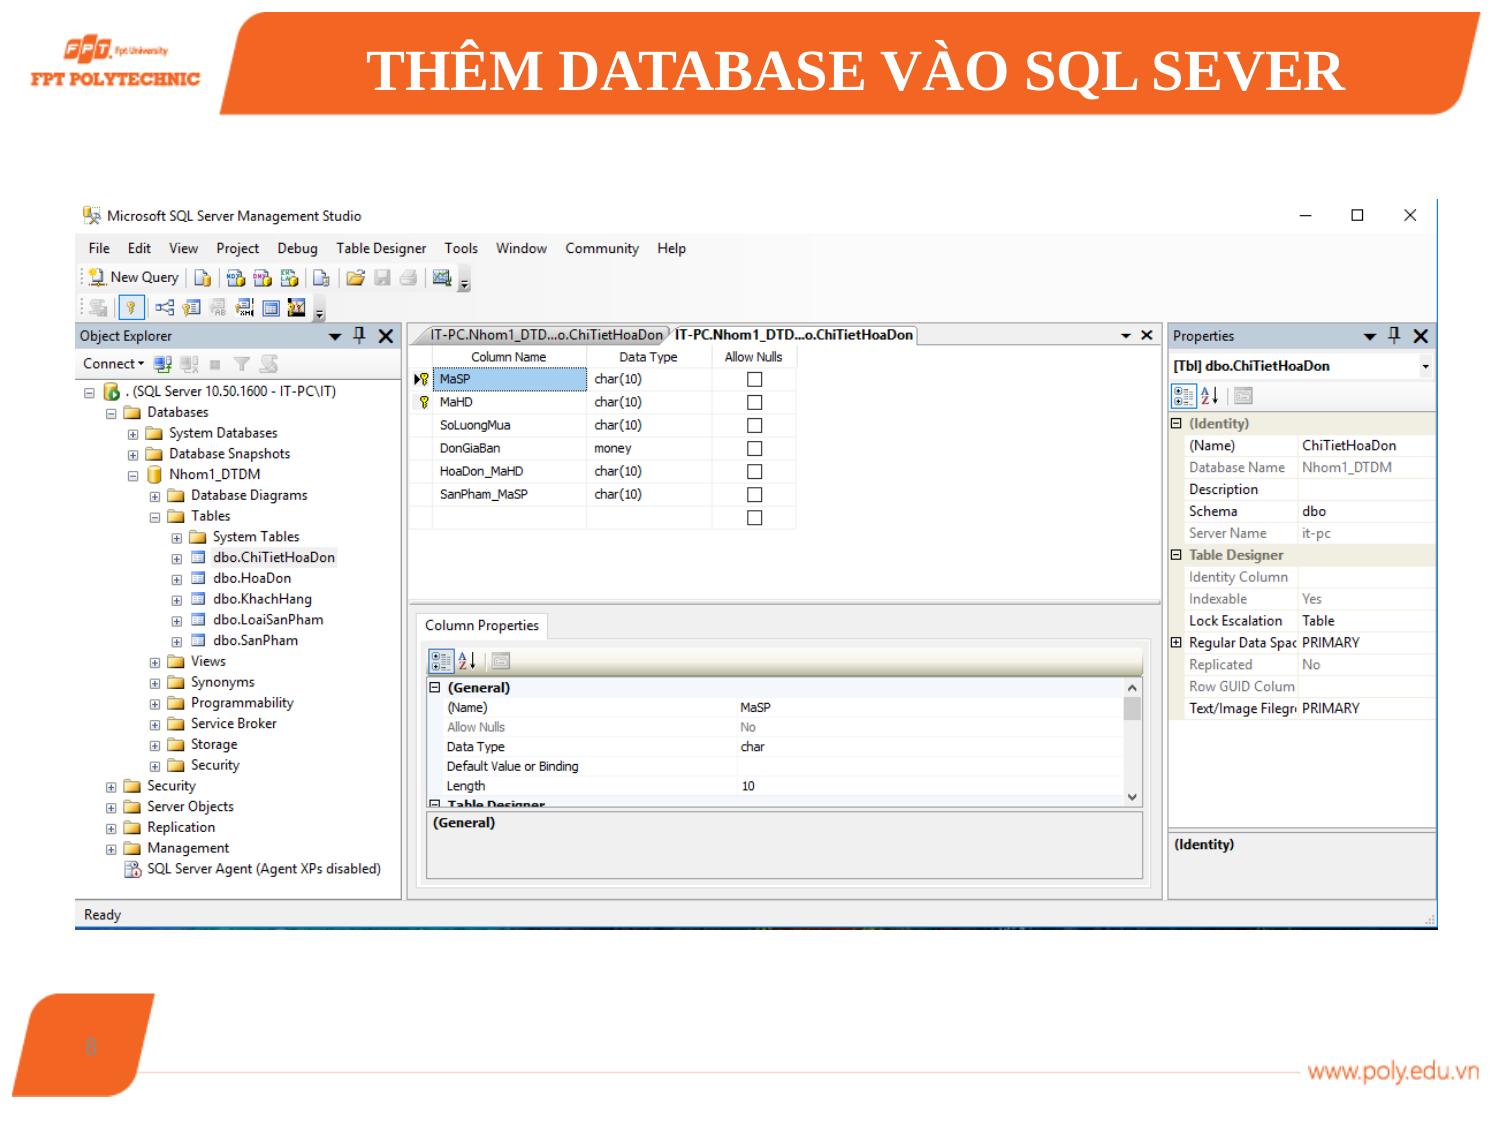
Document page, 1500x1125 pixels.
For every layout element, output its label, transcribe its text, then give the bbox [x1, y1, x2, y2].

slide_number 8 [0, 1015, 113, 1075]
title THÊM DATABASE VÀO SQL SEVER [275, 24, 1438, 105]
picture [12, 12, 1482, 1097]
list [74, 199, 1438, 930]
